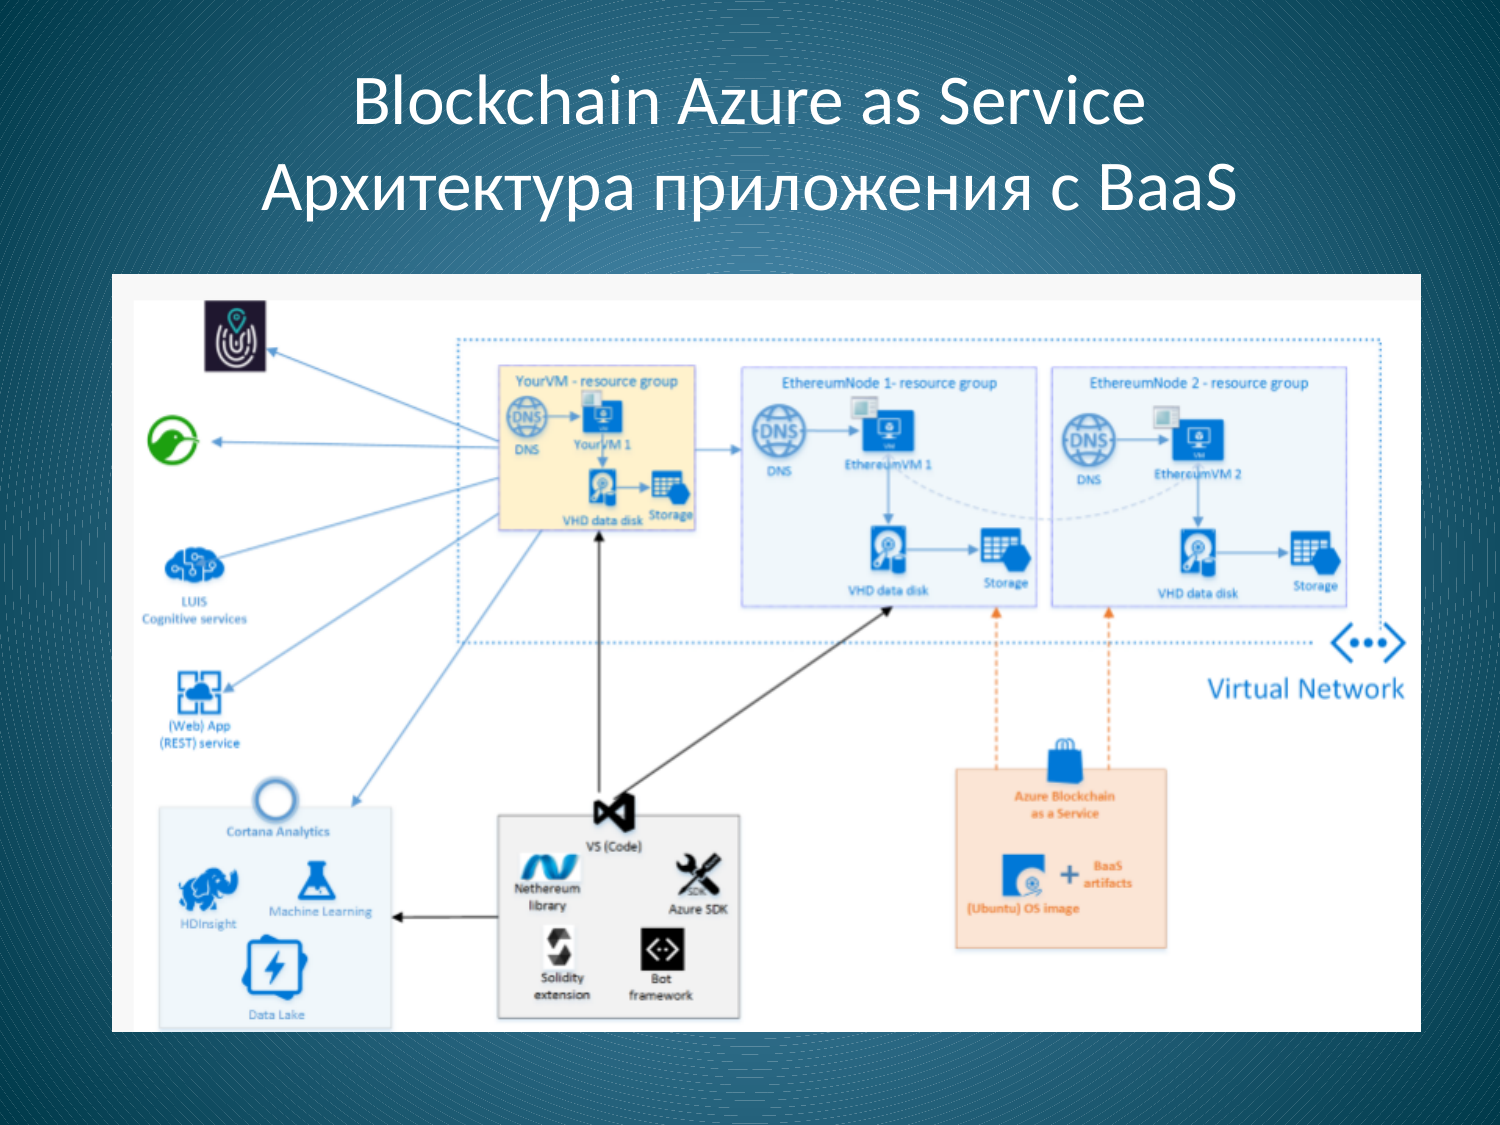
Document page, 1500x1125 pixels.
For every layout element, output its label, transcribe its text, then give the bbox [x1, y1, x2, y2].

picture [112, 274, 1421, 1032]
title Blockchain Azure as Service Архитектура приложения с BaaS [75, 45, 1425, 233]
